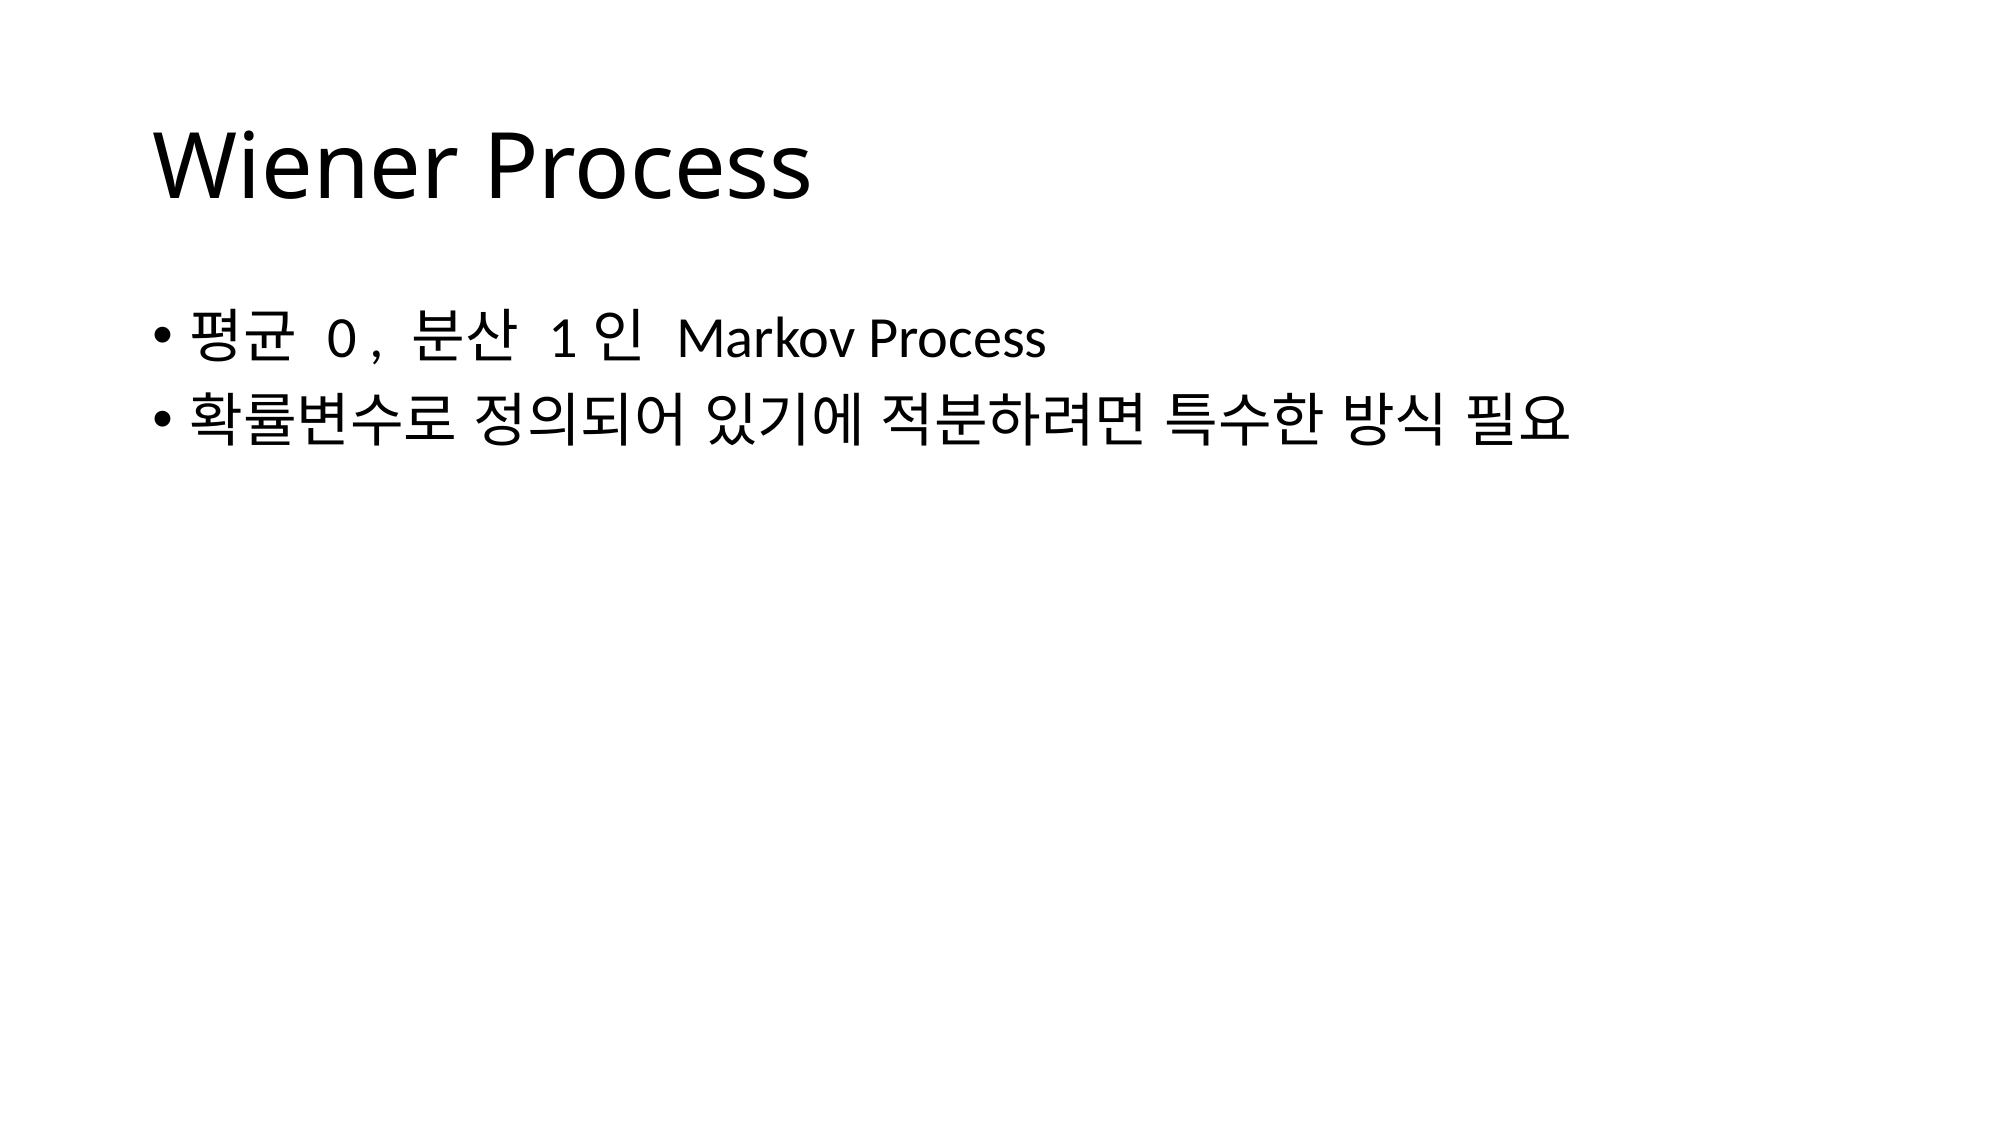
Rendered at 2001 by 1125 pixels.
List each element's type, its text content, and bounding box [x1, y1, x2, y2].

title Wiener Process [137, 59, 1863, 278]
list 평균 0 , 분산 1인 Markov Process 확률변수로 정의되어 있기에 적분하려면 특수한 방식 필요 [137, 299, 1863, 1014]
